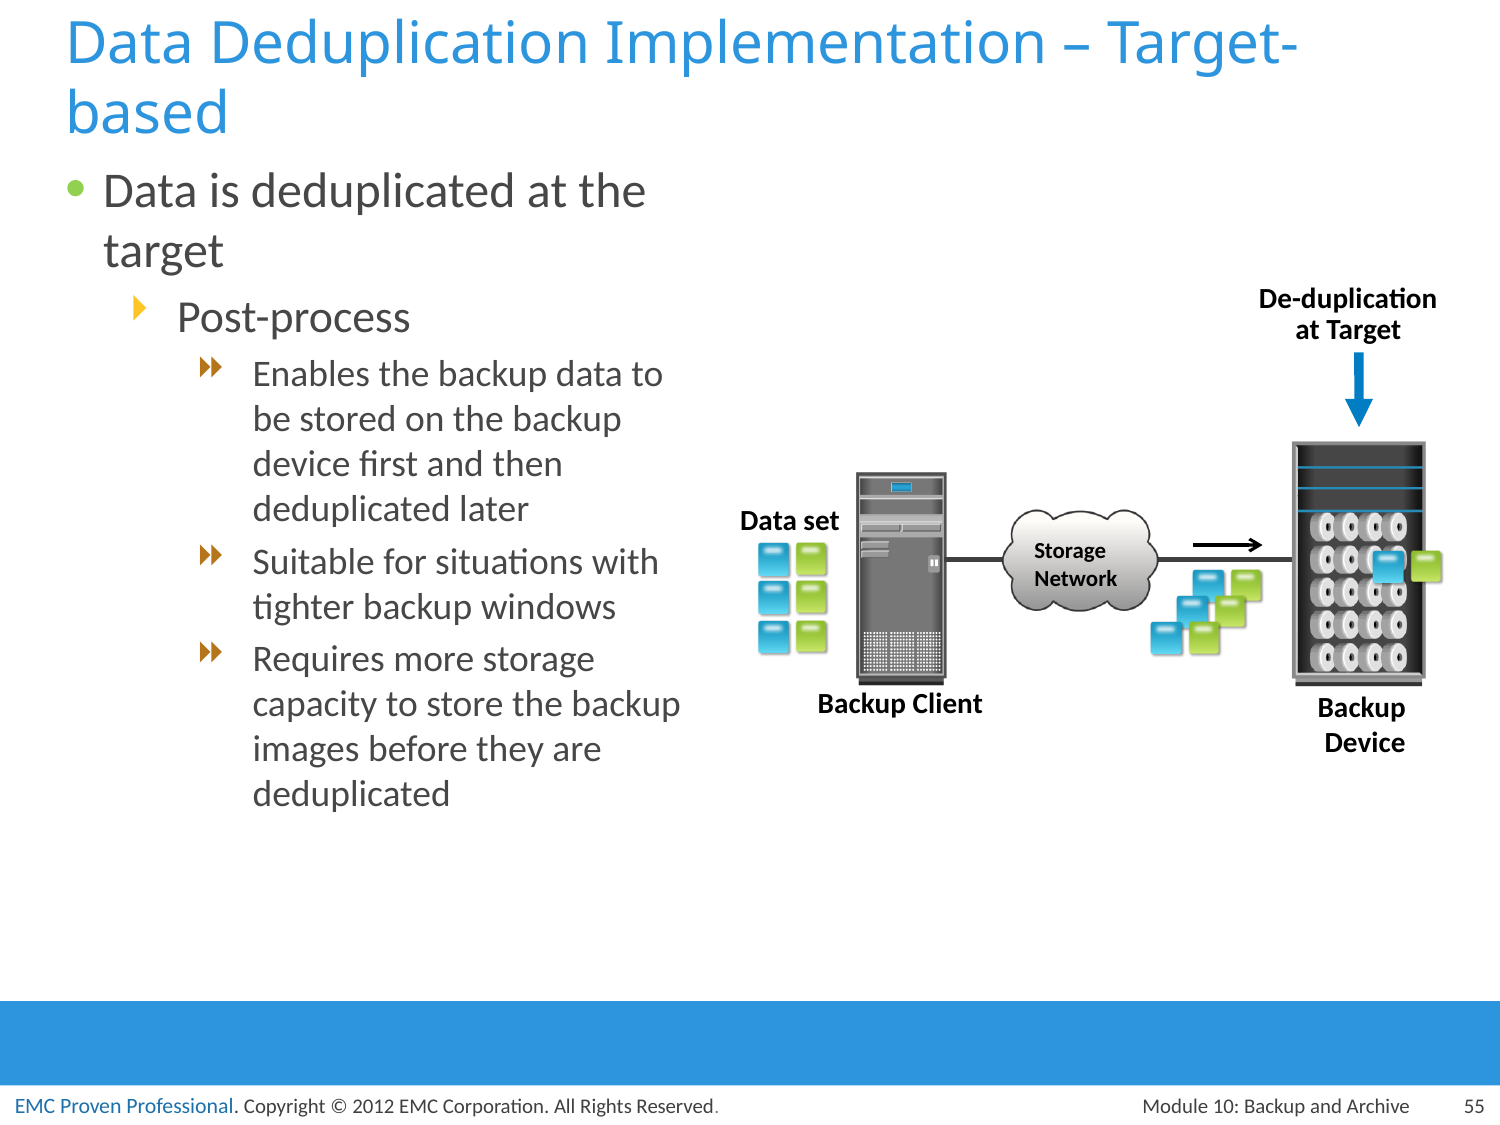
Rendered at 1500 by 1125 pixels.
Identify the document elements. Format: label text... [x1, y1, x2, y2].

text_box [739, 282, 1445, 760]
list Data is deduplicated at the target Post-process Enables the backup data to be stored on the backup device first and then deduplicated later Suitable for situations with tighter backup windows Requires more storage capacity to store the backup images before they are deduplicated [49, 149, 726, 963]
title Data Deduplication Implementation – Target-based [49, 12, 1438, 138]
footer Module 10: Backup and Archive [737, 1087, 1424, 1125]
text_box 55 [1424, 1087, 1500, 1125]
